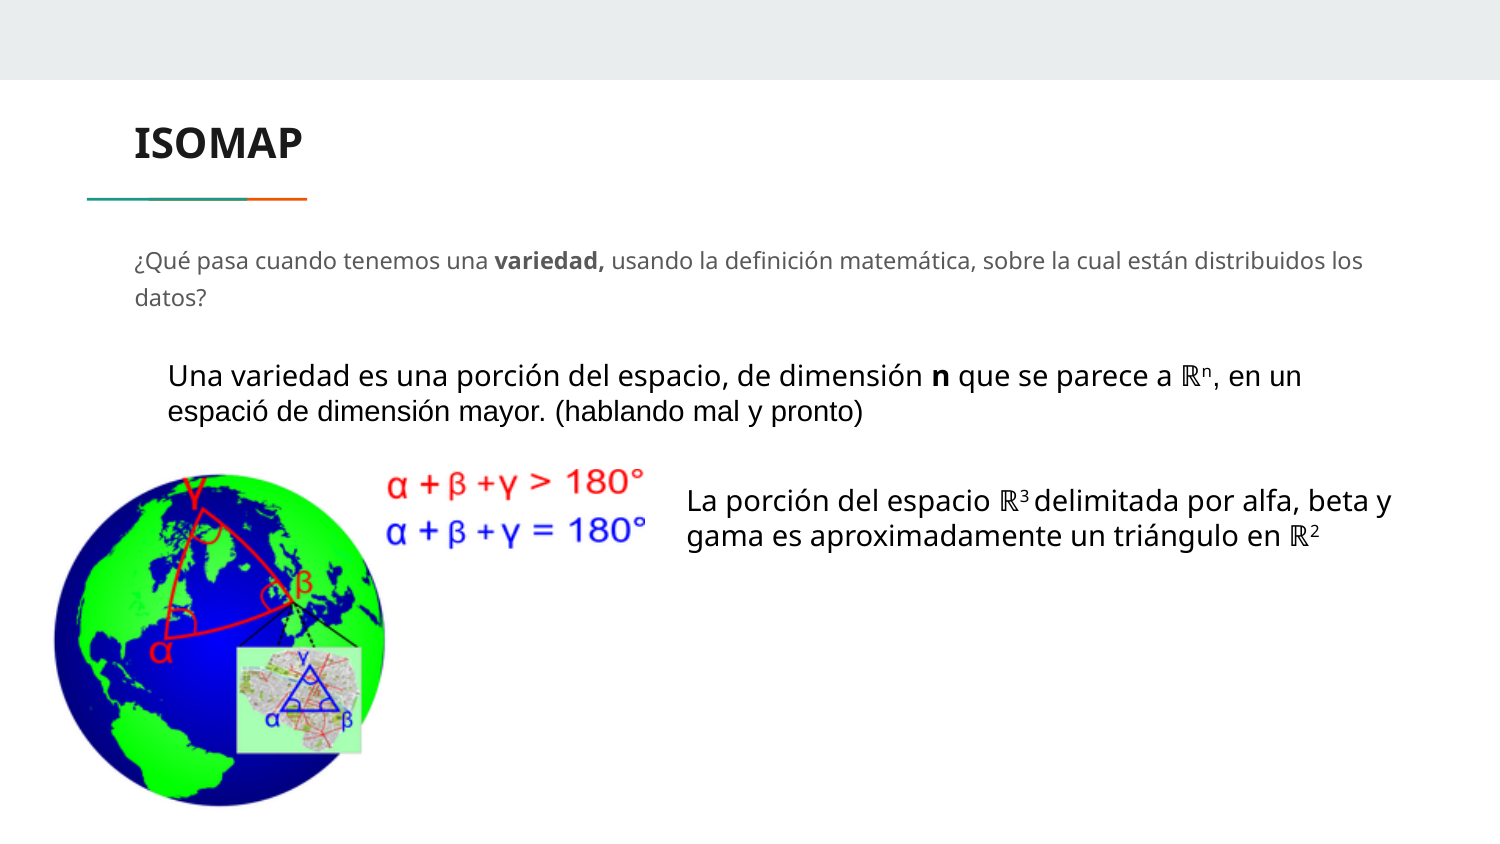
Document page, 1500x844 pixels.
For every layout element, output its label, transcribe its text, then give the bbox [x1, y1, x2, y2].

text_box La porción del espacio ℝ3 delimitada por alfa, beta y gama es aproximadamente un triángulo en ℝ2 [671, 467, 1467, 568]
list ¿Qué pasa cuando tenemos una variedad, usando la definición matemática, sobre la cual están distribuidos los datos? [119, 224, 1381, 329]
text_box Una variedad es una porción del espacio, de dimensión n que se parece a ℝn, en un espació de dimensión mayor. (hablando mal y pronto) [152, 342, 1407, 443]
title ISOMAP [119, 98, 1381, 187]
picture [18, 469, 645, 811]
